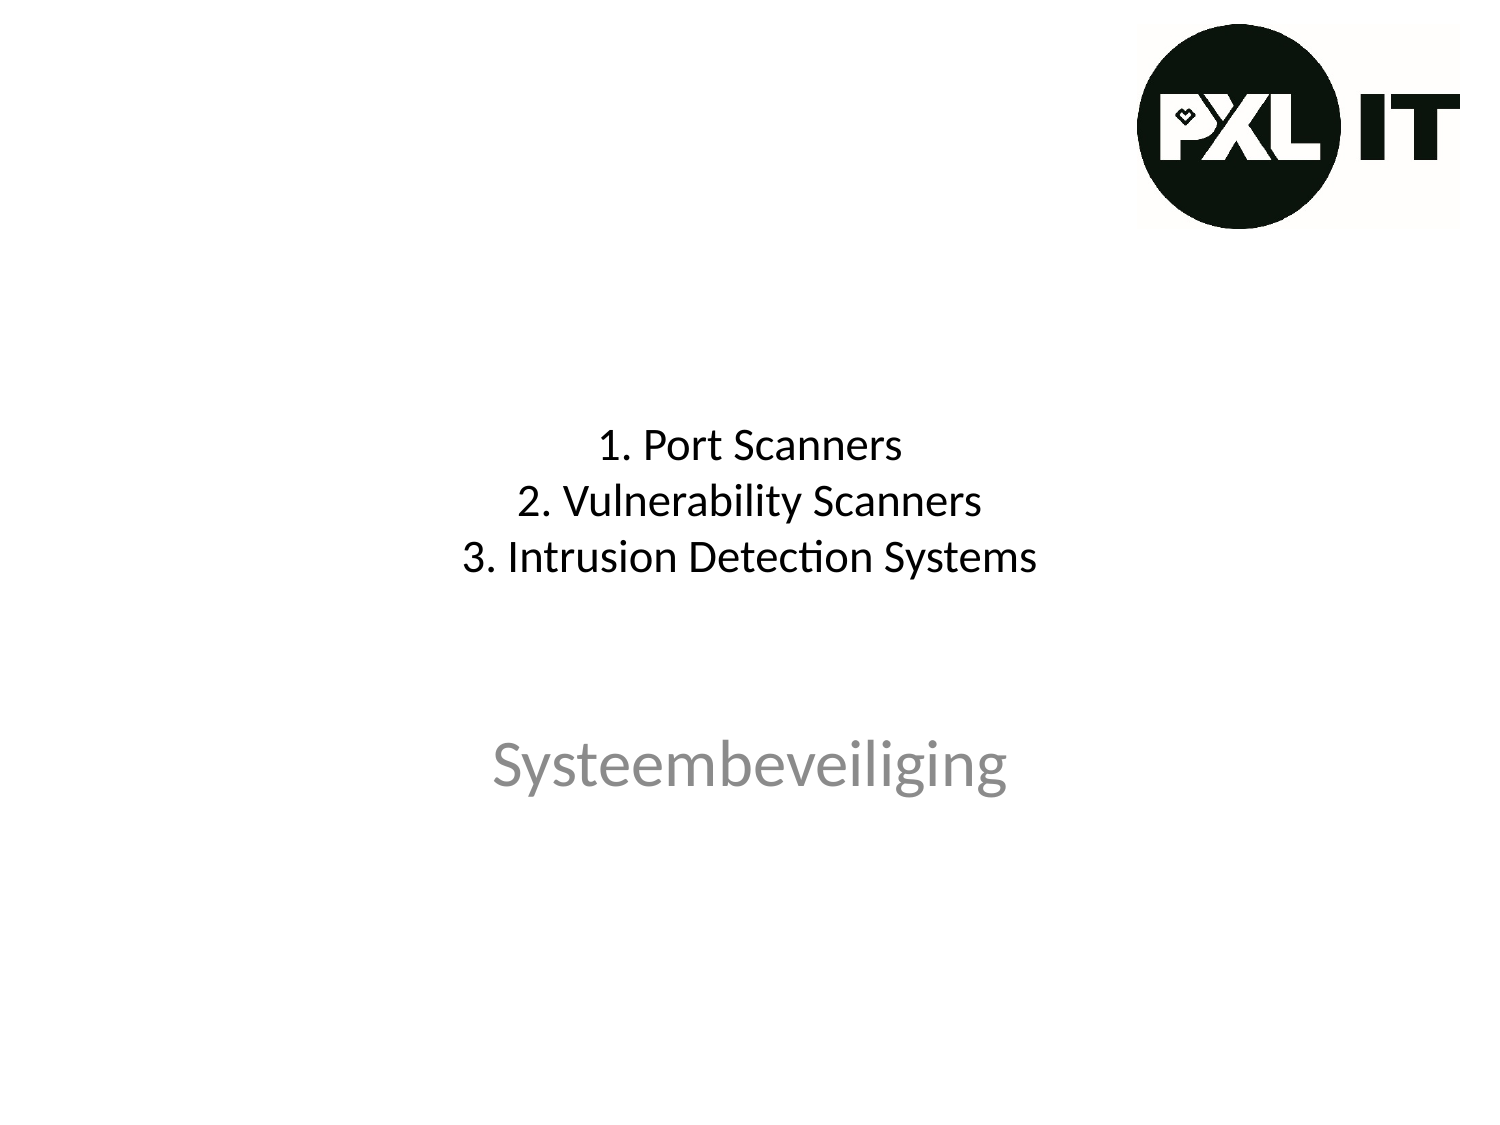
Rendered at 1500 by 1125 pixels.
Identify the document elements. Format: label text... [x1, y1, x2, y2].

subtitle Systeembeveiliging [225, 712, 1275, 1000]
title 1. Port Scanners 2. Vulnerability Scanners 3. Intrusion Detection Systems [112, 349, 1388, 591]
picture [1137, 24, 1461, 229]
